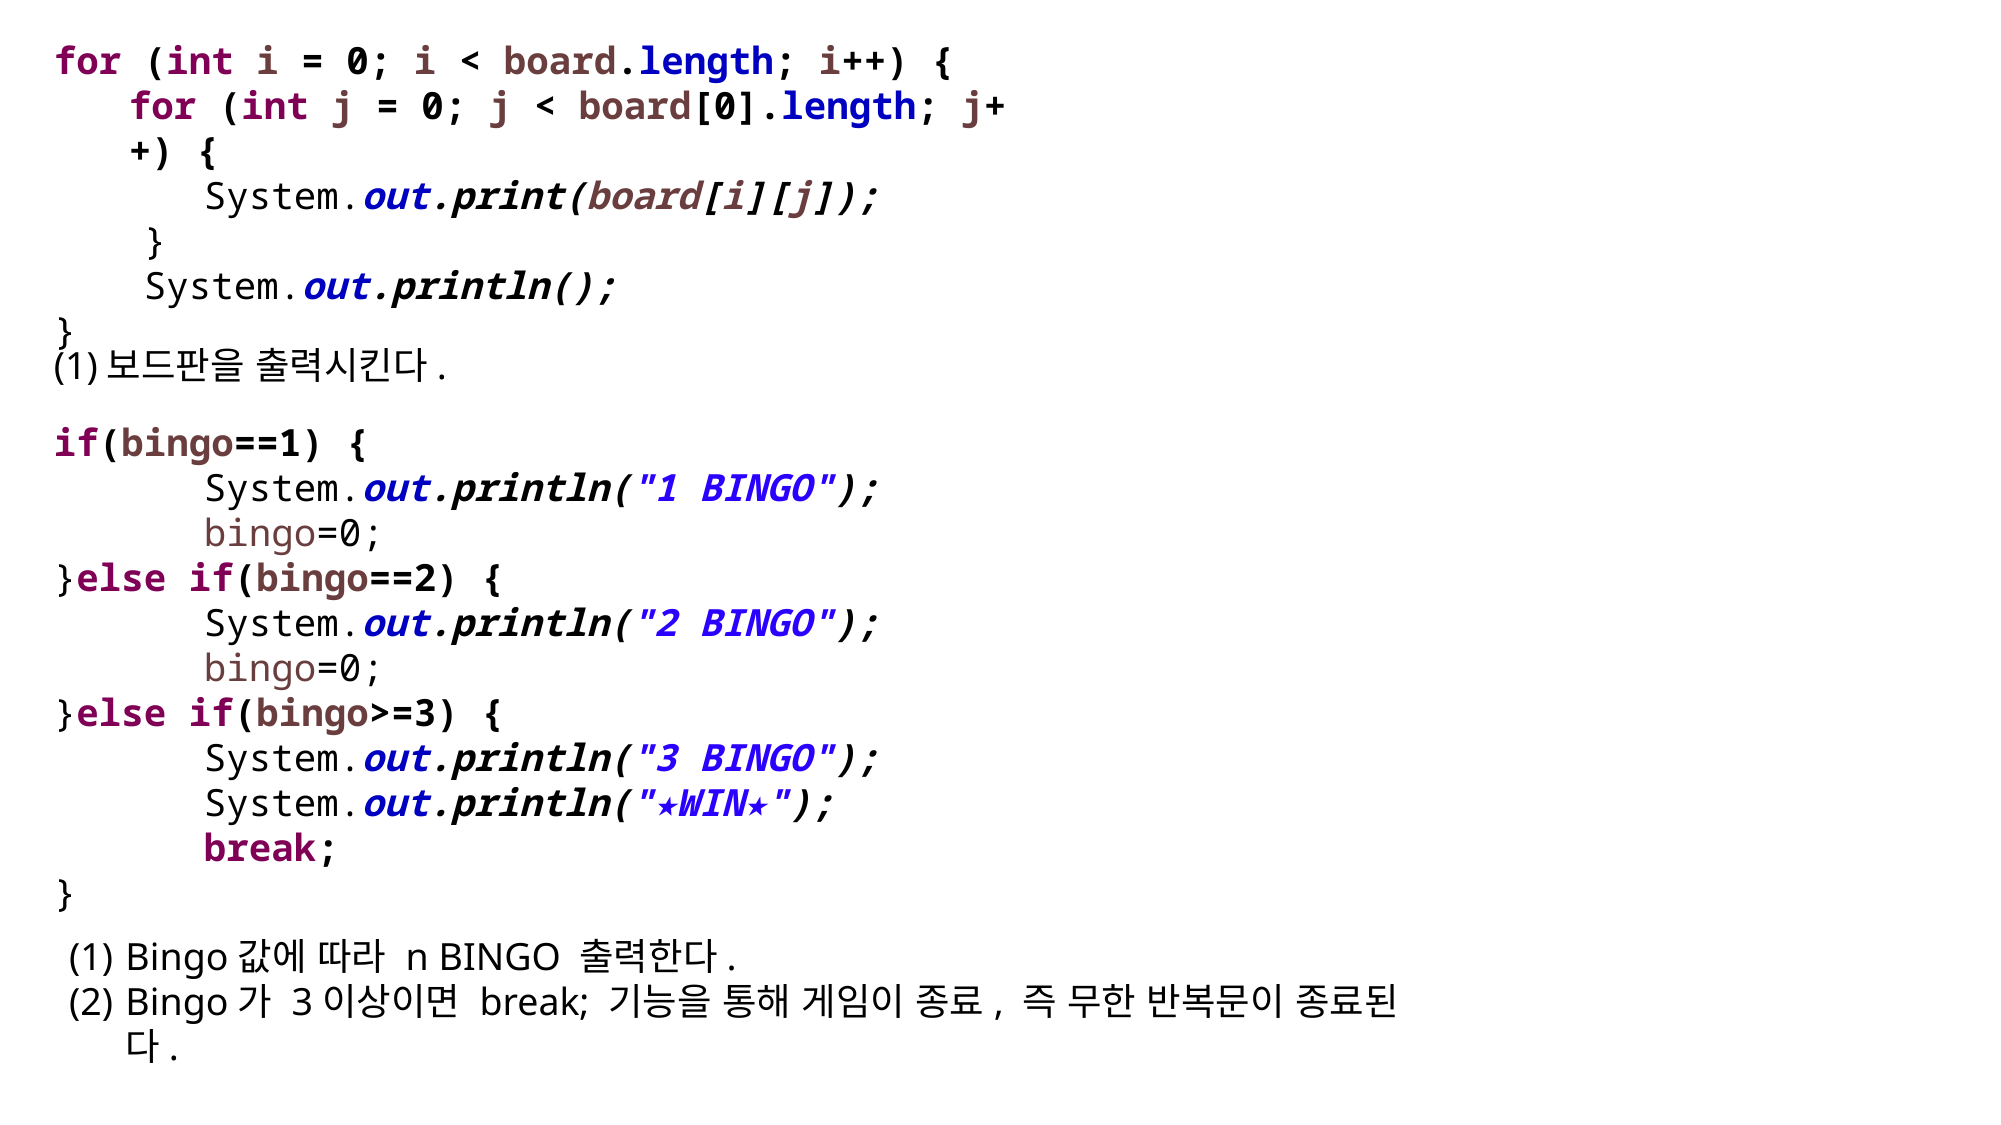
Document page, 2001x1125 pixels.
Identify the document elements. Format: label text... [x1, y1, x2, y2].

text_box if(bingo==1) { System.out.println("1 BINGO"); bingo=0; }else if(bingo==2) { System.out.println("2 BINGO"); bingo=0; }else if(bingo>=3) { System.out.println("3 BINGO"); System.out.println("★WIN★"); break; } [39, 411, 1040, 922]
text_box (1)보드판을 출력시킨다. [39, 334, 761, 394]
text_box Bingo값에 따라 n BINGO 출력한다. Bingo가 3이상이면 break; 기능을 통해 게임이 종료, 즉 무한 반복문이 종료된다. [54, 925, 1466, 1076]
text_box for (int i = 0; i < board.length; i++) { for (int j = 0; j < board[0].length; j++) { System.out.print(board[i][j]); } System.out.println(); } [39, 29, 1040, 360]
